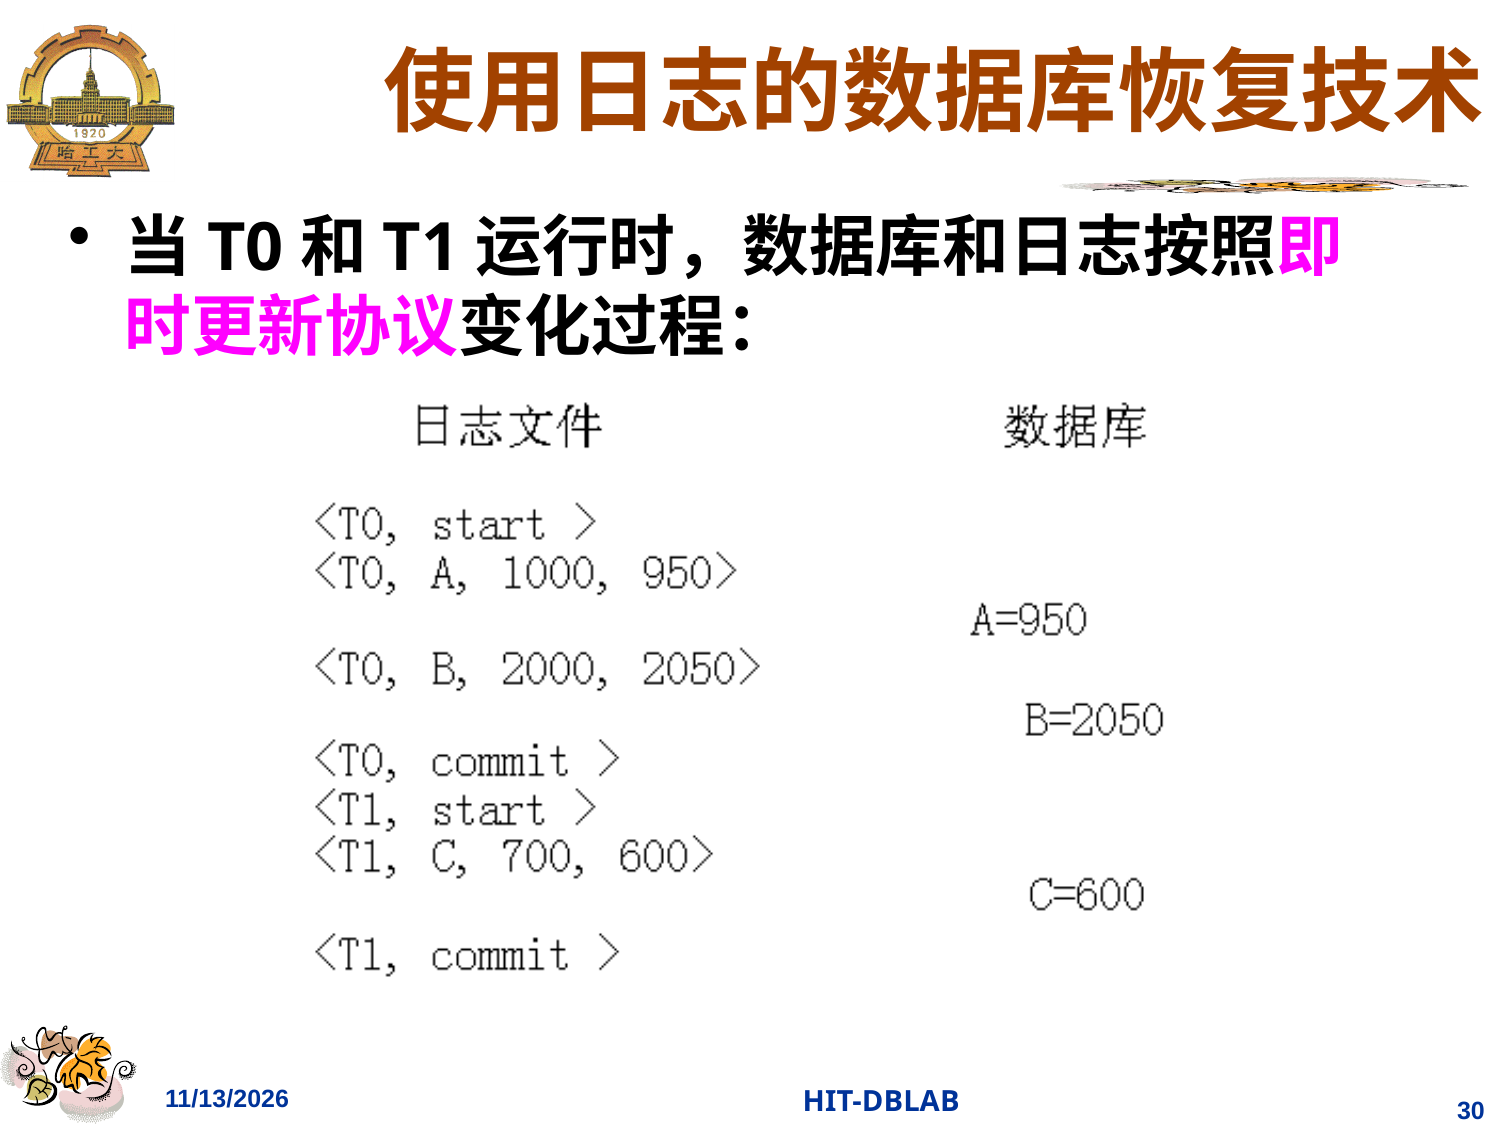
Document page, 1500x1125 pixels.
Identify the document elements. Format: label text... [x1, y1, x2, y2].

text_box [312, 396, 1176, 981]
picture [0, 24, 175, 182]
slide_number 30 [1437, 1087, 1500, 1125]
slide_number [149, 1074, 413, 1125]
list 当T0和T1运行时，数据库和日志按照即时更新协议变化过程： [52, 196, 1404, 940]
footer HIT-DBLAB [524, 1074, 1238, 1125]
title 使用日志的数据库恢复技术 [265, 0, 1500, 176]
